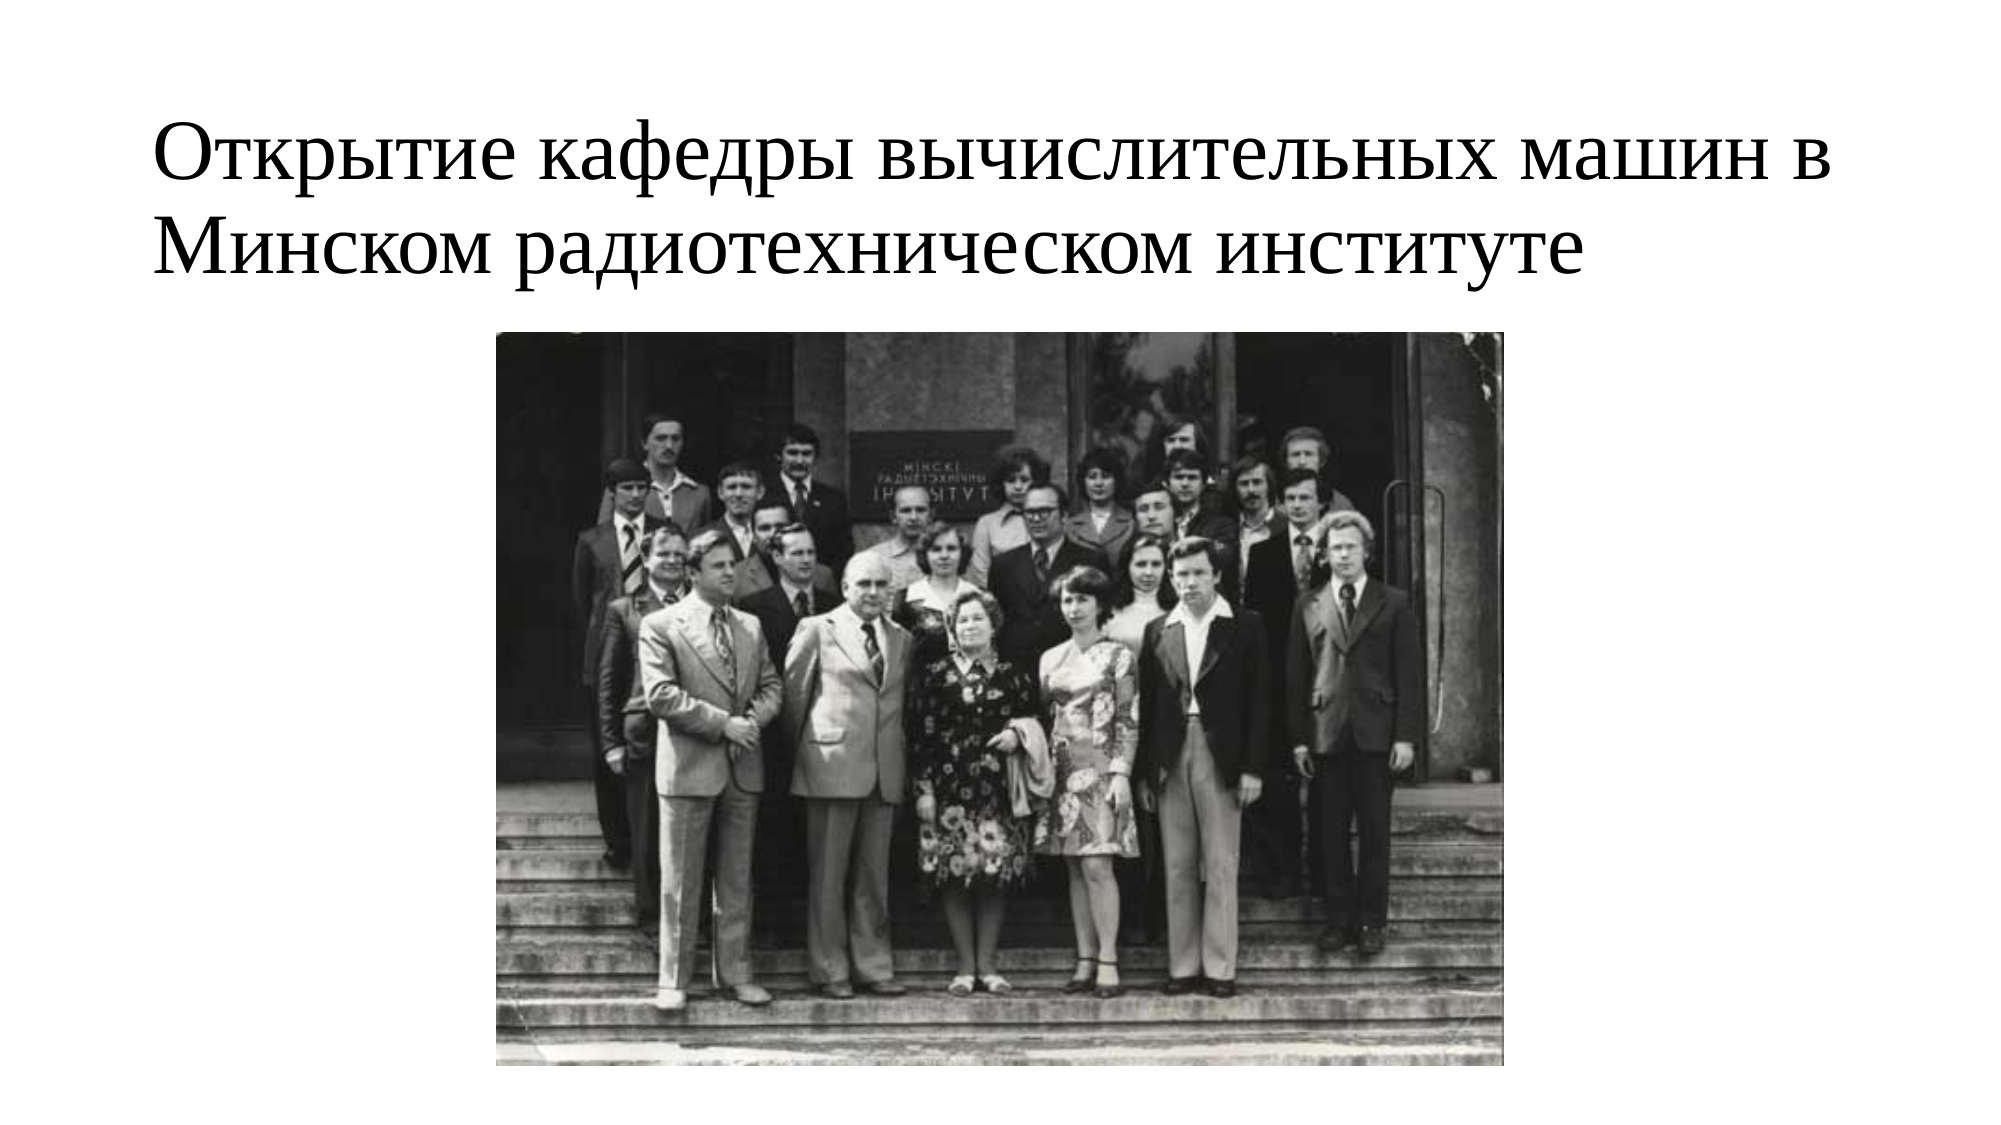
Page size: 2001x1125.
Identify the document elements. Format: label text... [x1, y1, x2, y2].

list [496, 332, 1504, 1066]
title Открытие кафедры вычислительных машин в Минском радиотехническом институте [137, 59, 1863, 338]
